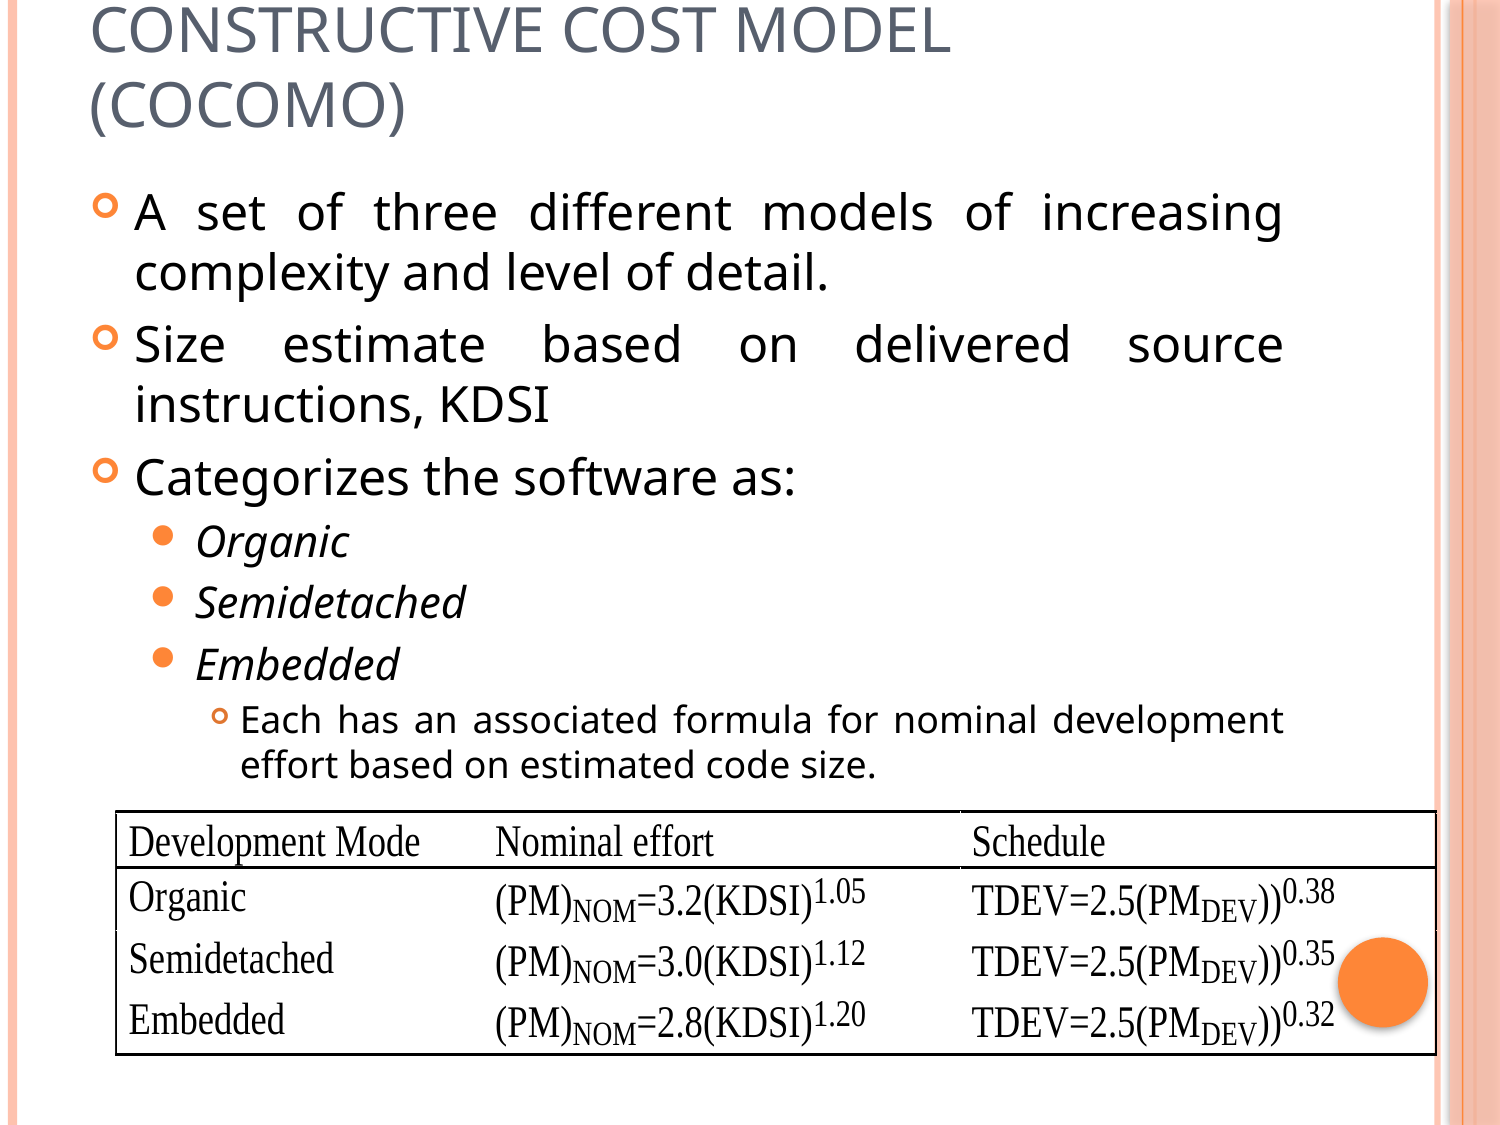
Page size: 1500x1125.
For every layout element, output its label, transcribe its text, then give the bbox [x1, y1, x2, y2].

title Constructive Cost Model (COCOMO) [75, 0, 1300, 148]
picture [114, 809, 1460, 1110]
list A set of three different models of increasing complexity and level of detail. Size estimate based on delivered source instructions, KDSI Categorizes the software as: Organic Semidetached Embedded Each has an associated formula for nominal development effort based on estimated code size. [75, 172, 1300, 973]
